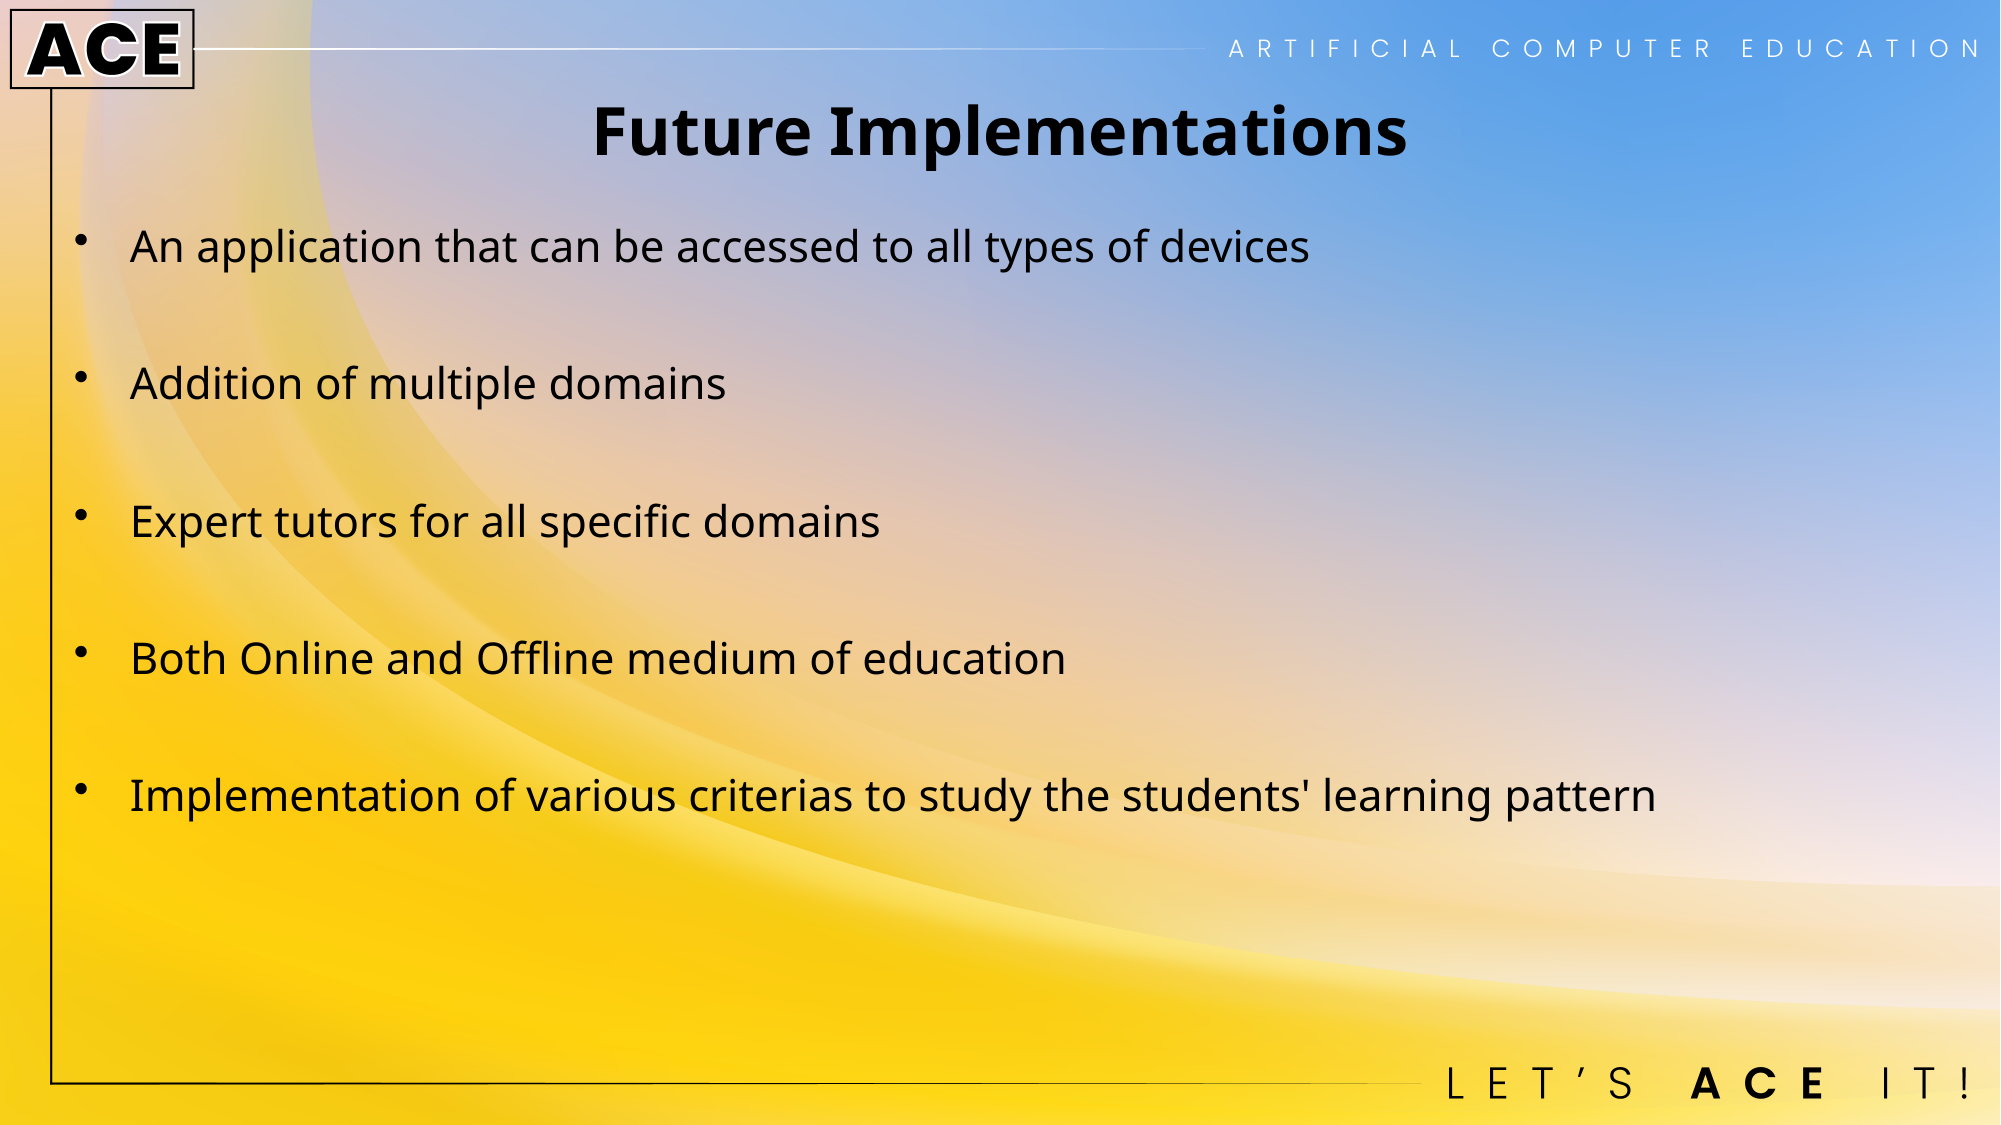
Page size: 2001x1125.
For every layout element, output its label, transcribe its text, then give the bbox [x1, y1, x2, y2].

picture [0, 0, 2001, 1125]
list An application that can be accessed to all types of devices Addition of multiple domains Expert tutors for all specific domains Both Online and Offline medium of education Implementation of various criterias to study the students' learning pattern [58, 195, 1942, 1071]
title Future Implementations [99, 61, 1901, 195]
